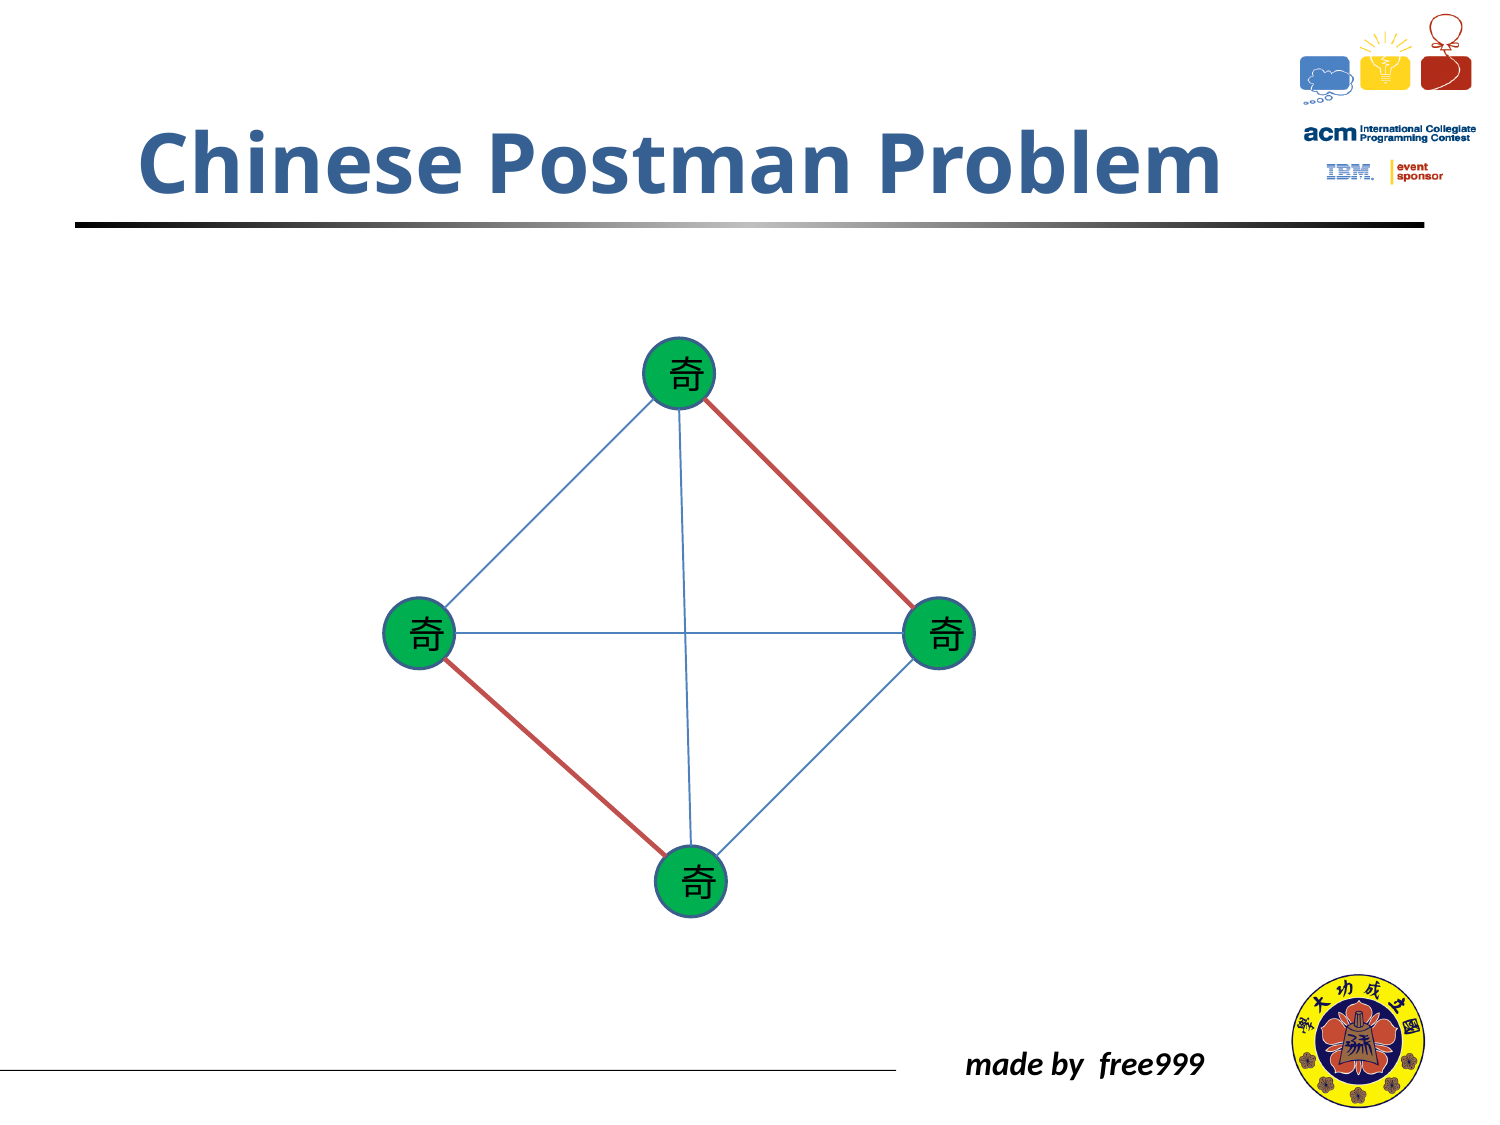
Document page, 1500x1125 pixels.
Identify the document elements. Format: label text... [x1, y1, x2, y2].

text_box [678, 408, 692, 847]
picture [1282, 970, 1431, 1114]
text_box 奇 [903, 596, 976, 671]
text_box 奇 [642, 336, 717, 410]
title Chinese Postman Problem [5, 66, 1356, 254]
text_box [443, 657, 667, 857]
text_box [443, 398, 655, 609]
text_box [715, 657, 915, 857]
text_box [703, 398, 915, 609]
picture [1292, 12, 1480, 188]
text_box 奇 [382, 596, 455, 671]
text_box 奇 [653, 846, 728, 919]
